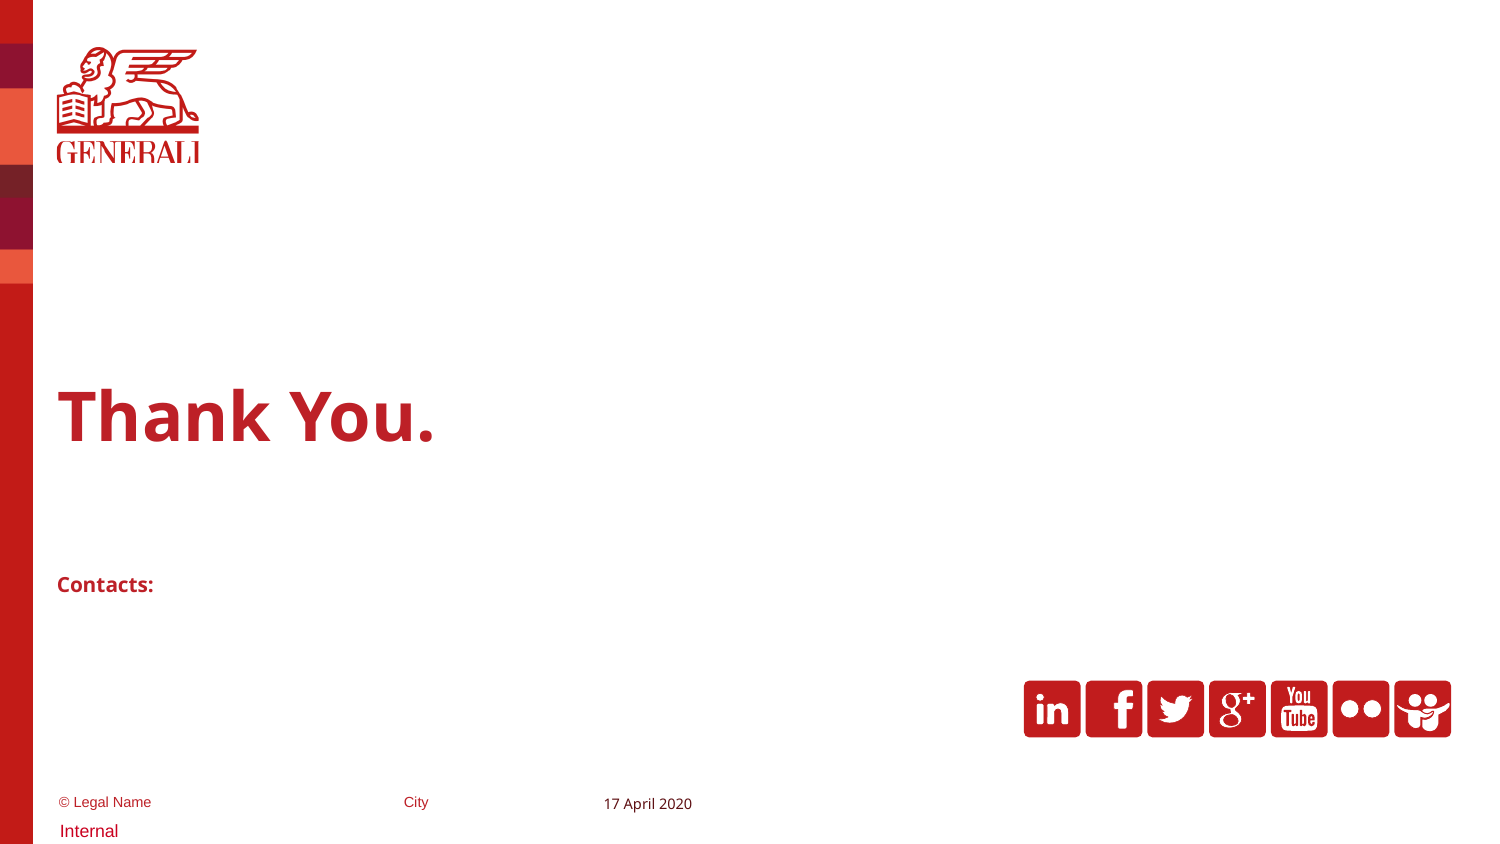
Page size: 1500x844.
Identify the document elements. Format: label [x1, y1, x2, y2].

slide_number [603, 794, 735, 809]
